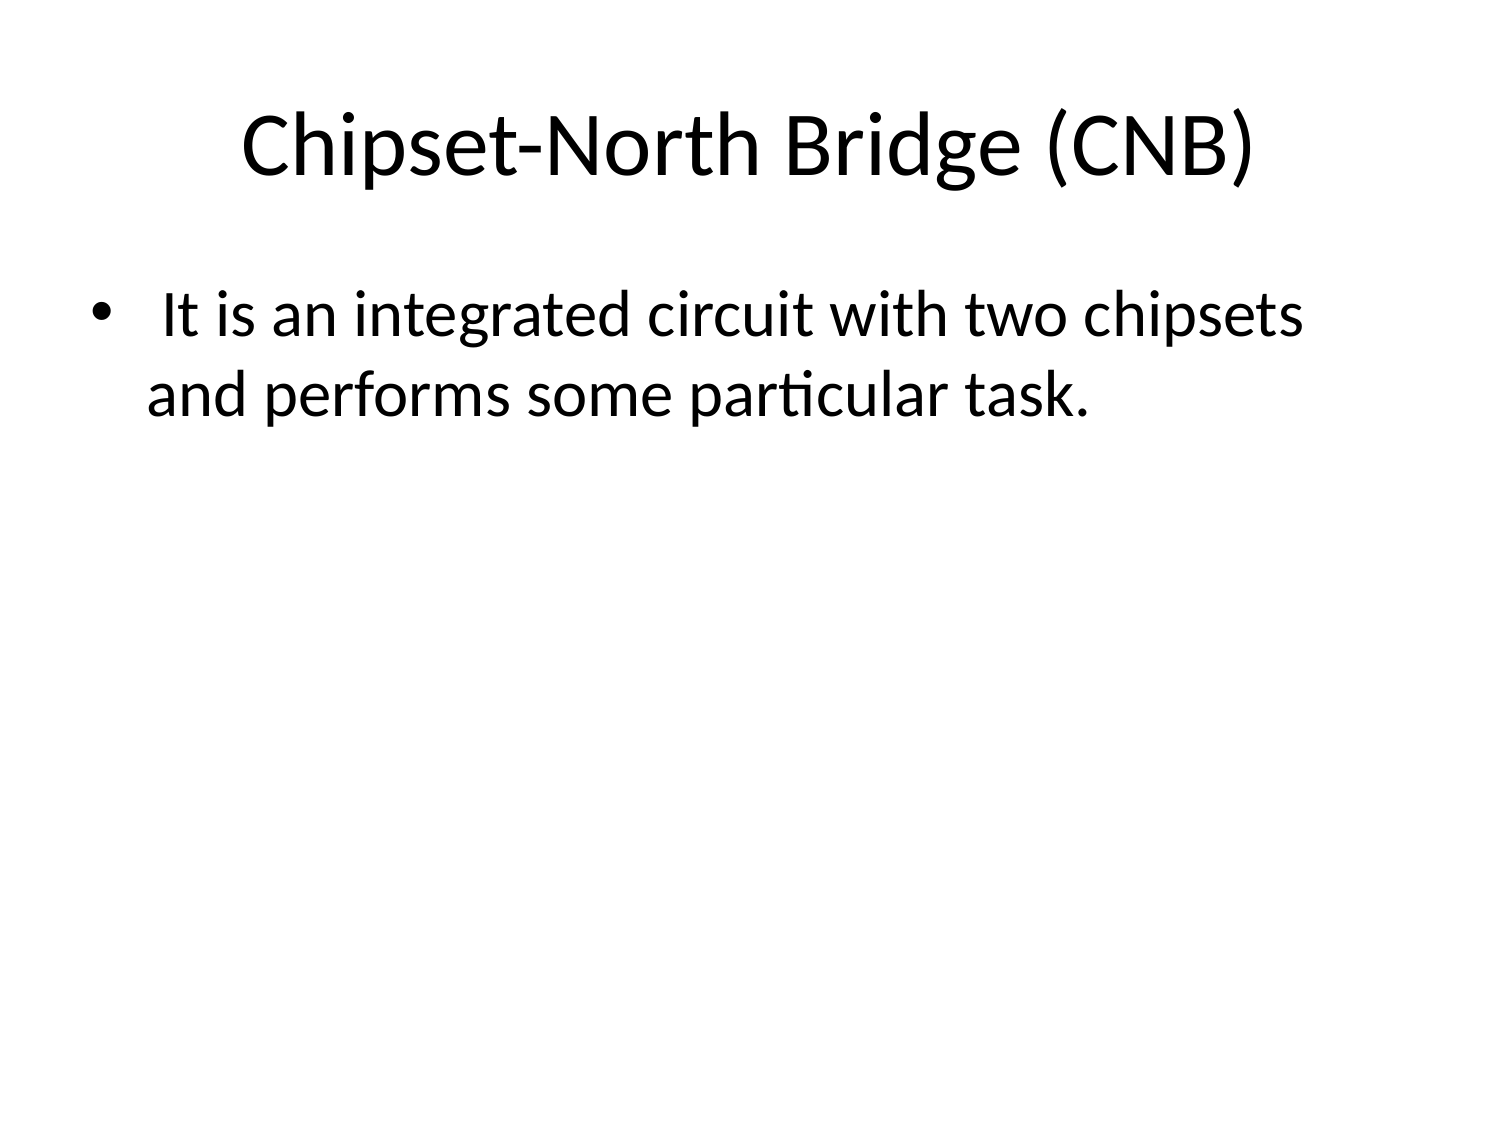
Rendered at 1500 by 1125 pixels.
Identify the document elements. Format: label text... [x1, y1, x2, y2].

list It is an integrated circuit with two chipsets and performs some particular task. [75, 262, 1425, 1005]
title Chipset-North Bridge (CNB) [75, 45, 1425, 233]
